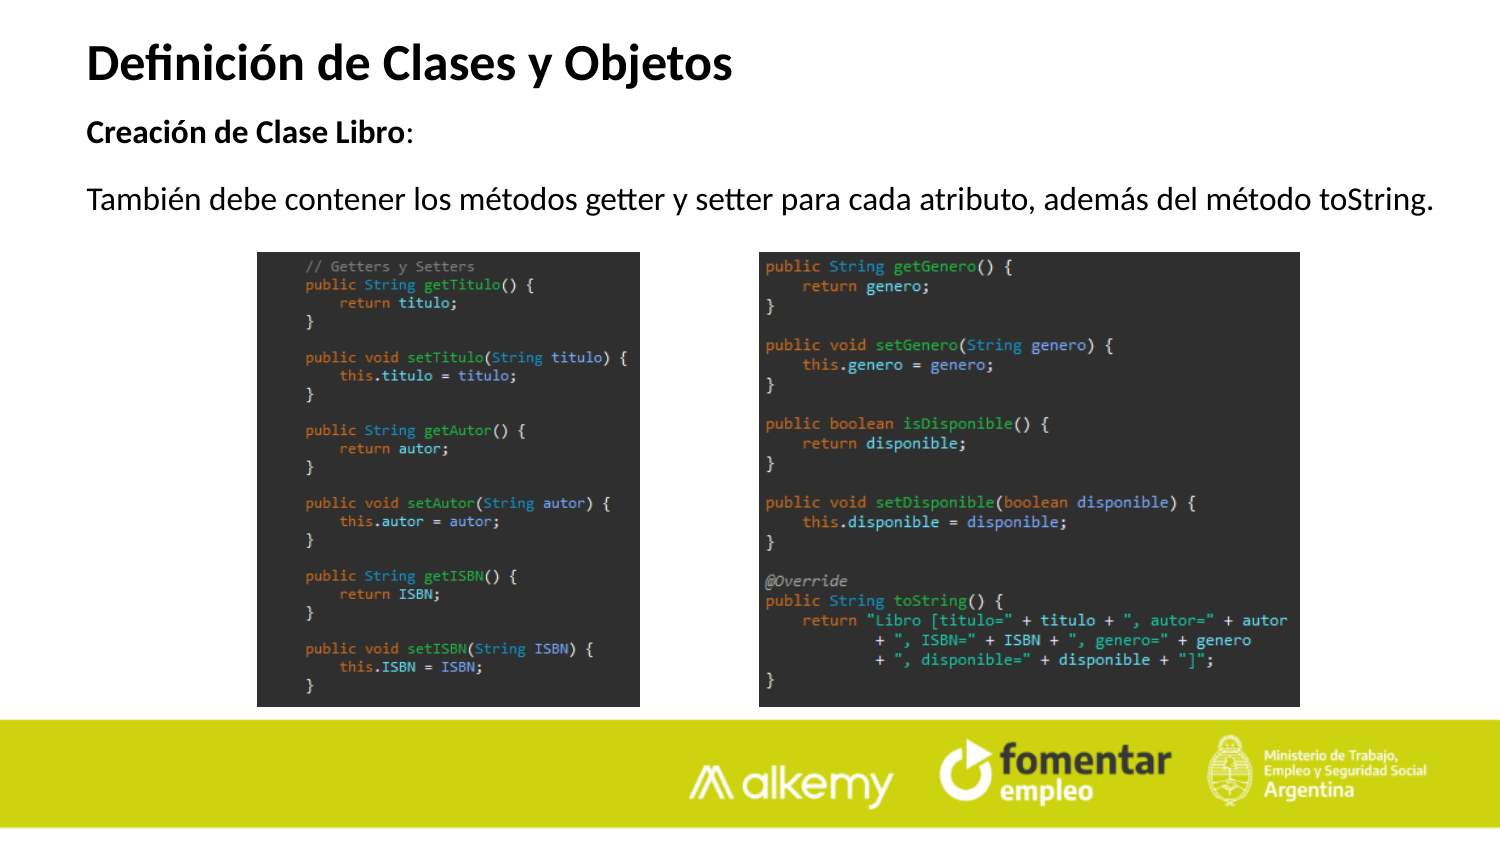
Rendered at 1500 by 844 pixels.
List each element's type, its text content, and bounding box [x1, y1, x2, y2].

text_box Definición de Clases y Objetos [71, 13, 1366, 106]
text_box Creación de Clase Libro: También debe contener los métodos getter y setter para cada atributo, además del método toString. [71, 89, 1469, 232]
picture [0, 0, 1500, 844]
